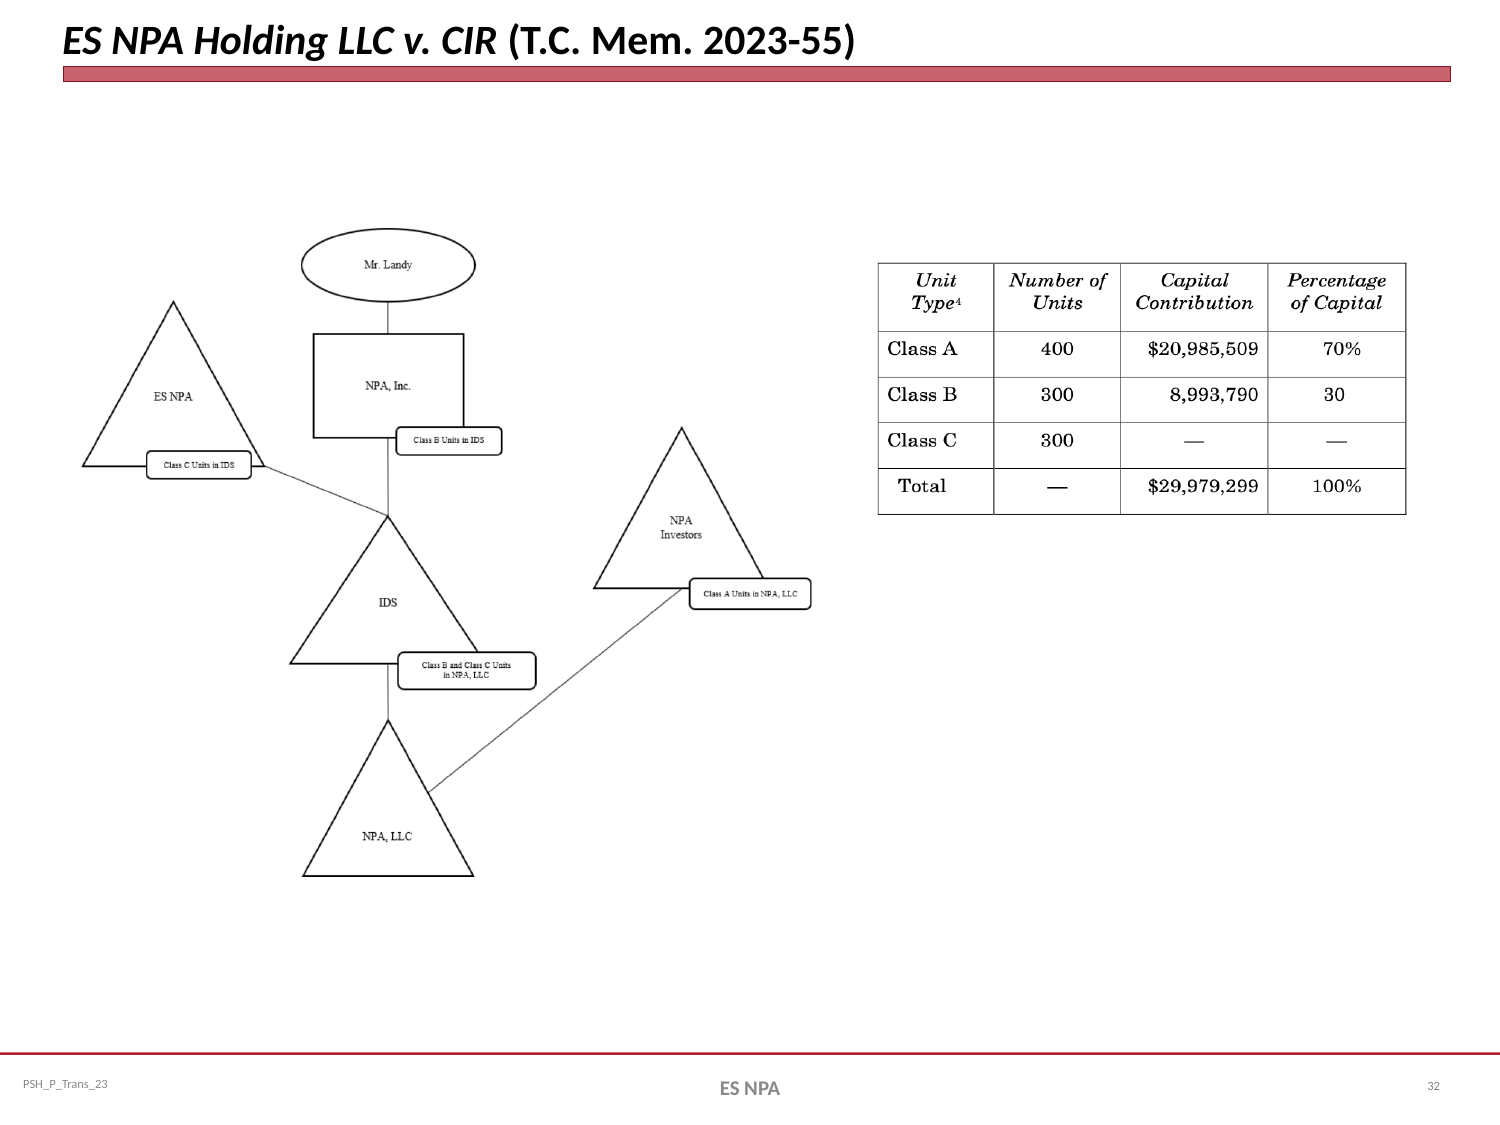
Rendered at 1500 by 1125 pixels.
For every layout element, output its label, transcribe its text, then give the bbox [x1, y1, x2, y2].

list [836, 251, 1465, 524]
footer ES NPA [512, 1056, 988, 1117]
title ES NPA Holding LLC v. CIR (T.C. Mem. 2023-55) [62, 0, 1451, 63]
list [62, 220, 823, 897]
slide_number 32 [1412, 1055, 1488, 1116]
